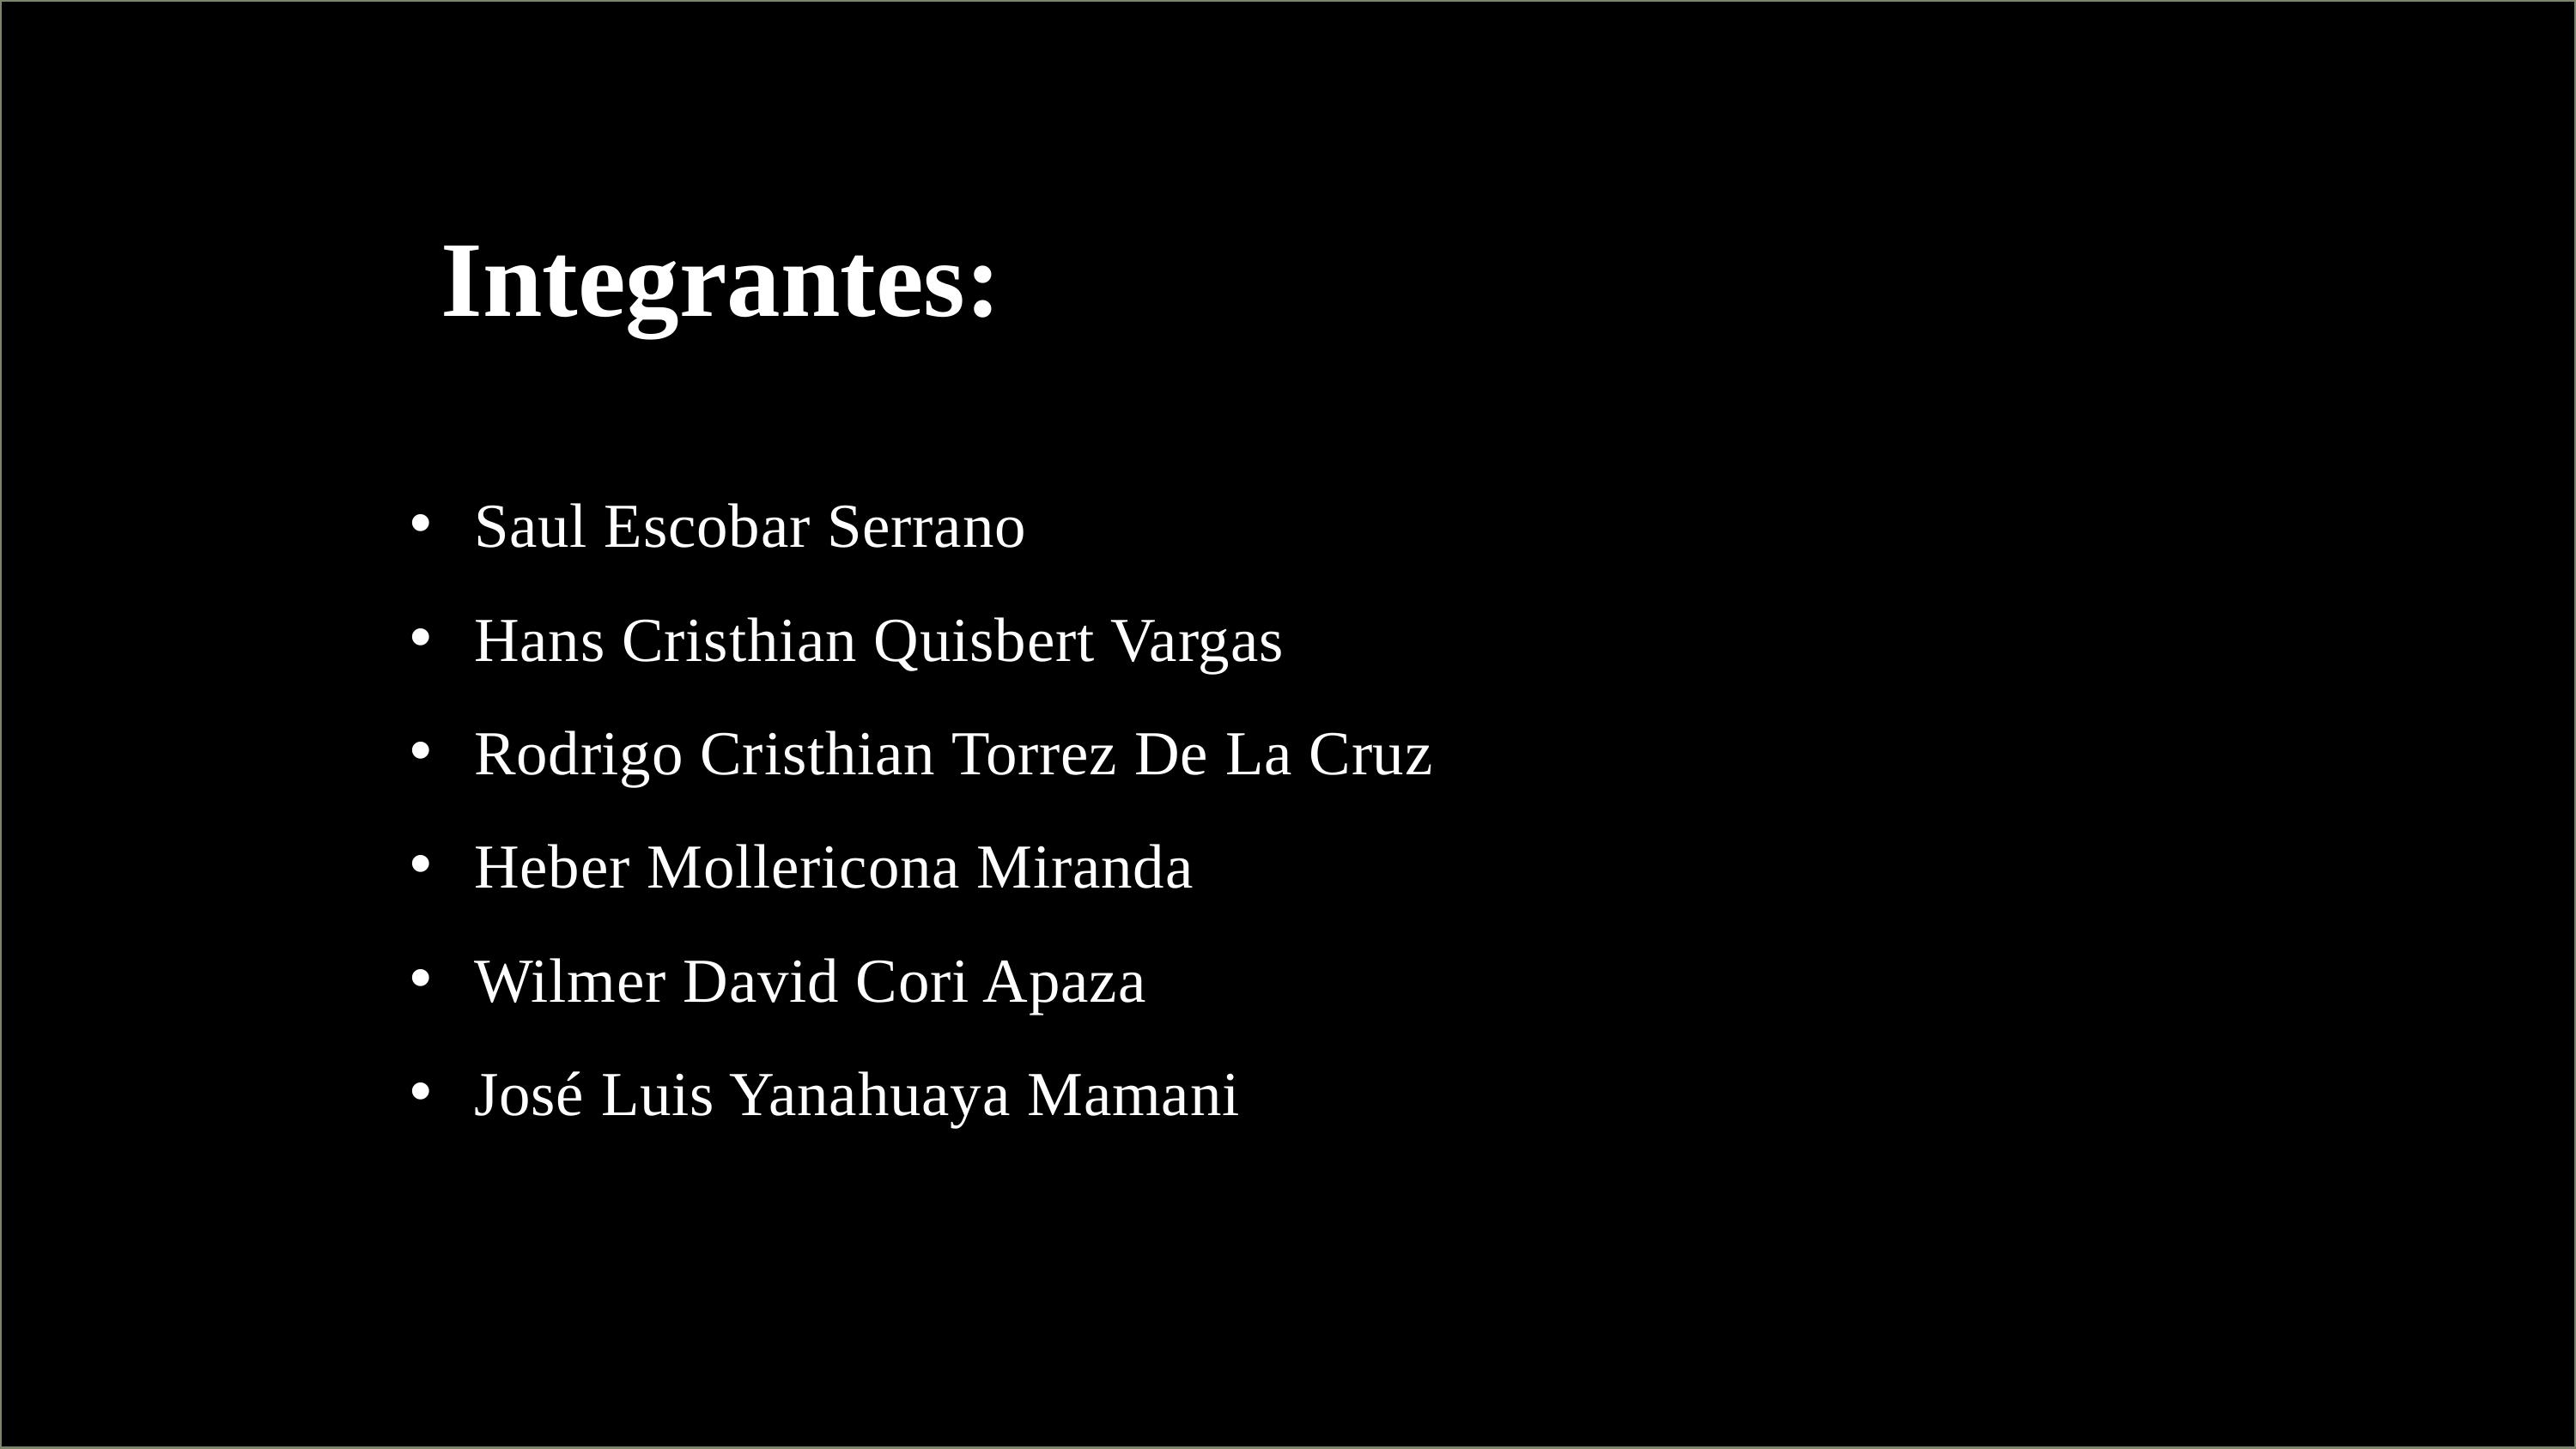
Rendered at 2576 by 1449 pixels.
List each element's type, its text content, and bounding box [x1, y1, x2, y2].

text_box [0, 0, 2576, 1449]
title Integrantes: [289, 209, 1153, 340]
text_box Saul Escobar Serrano Hans Cristhian Quisbert Vargas Rodrigo Cristhian Torrez De La Cruz Heber Mollericona Miranda Wilmer David Cori Apaza José Luis Yanahuaya Mamani [407, 446, 2168, 1129]
